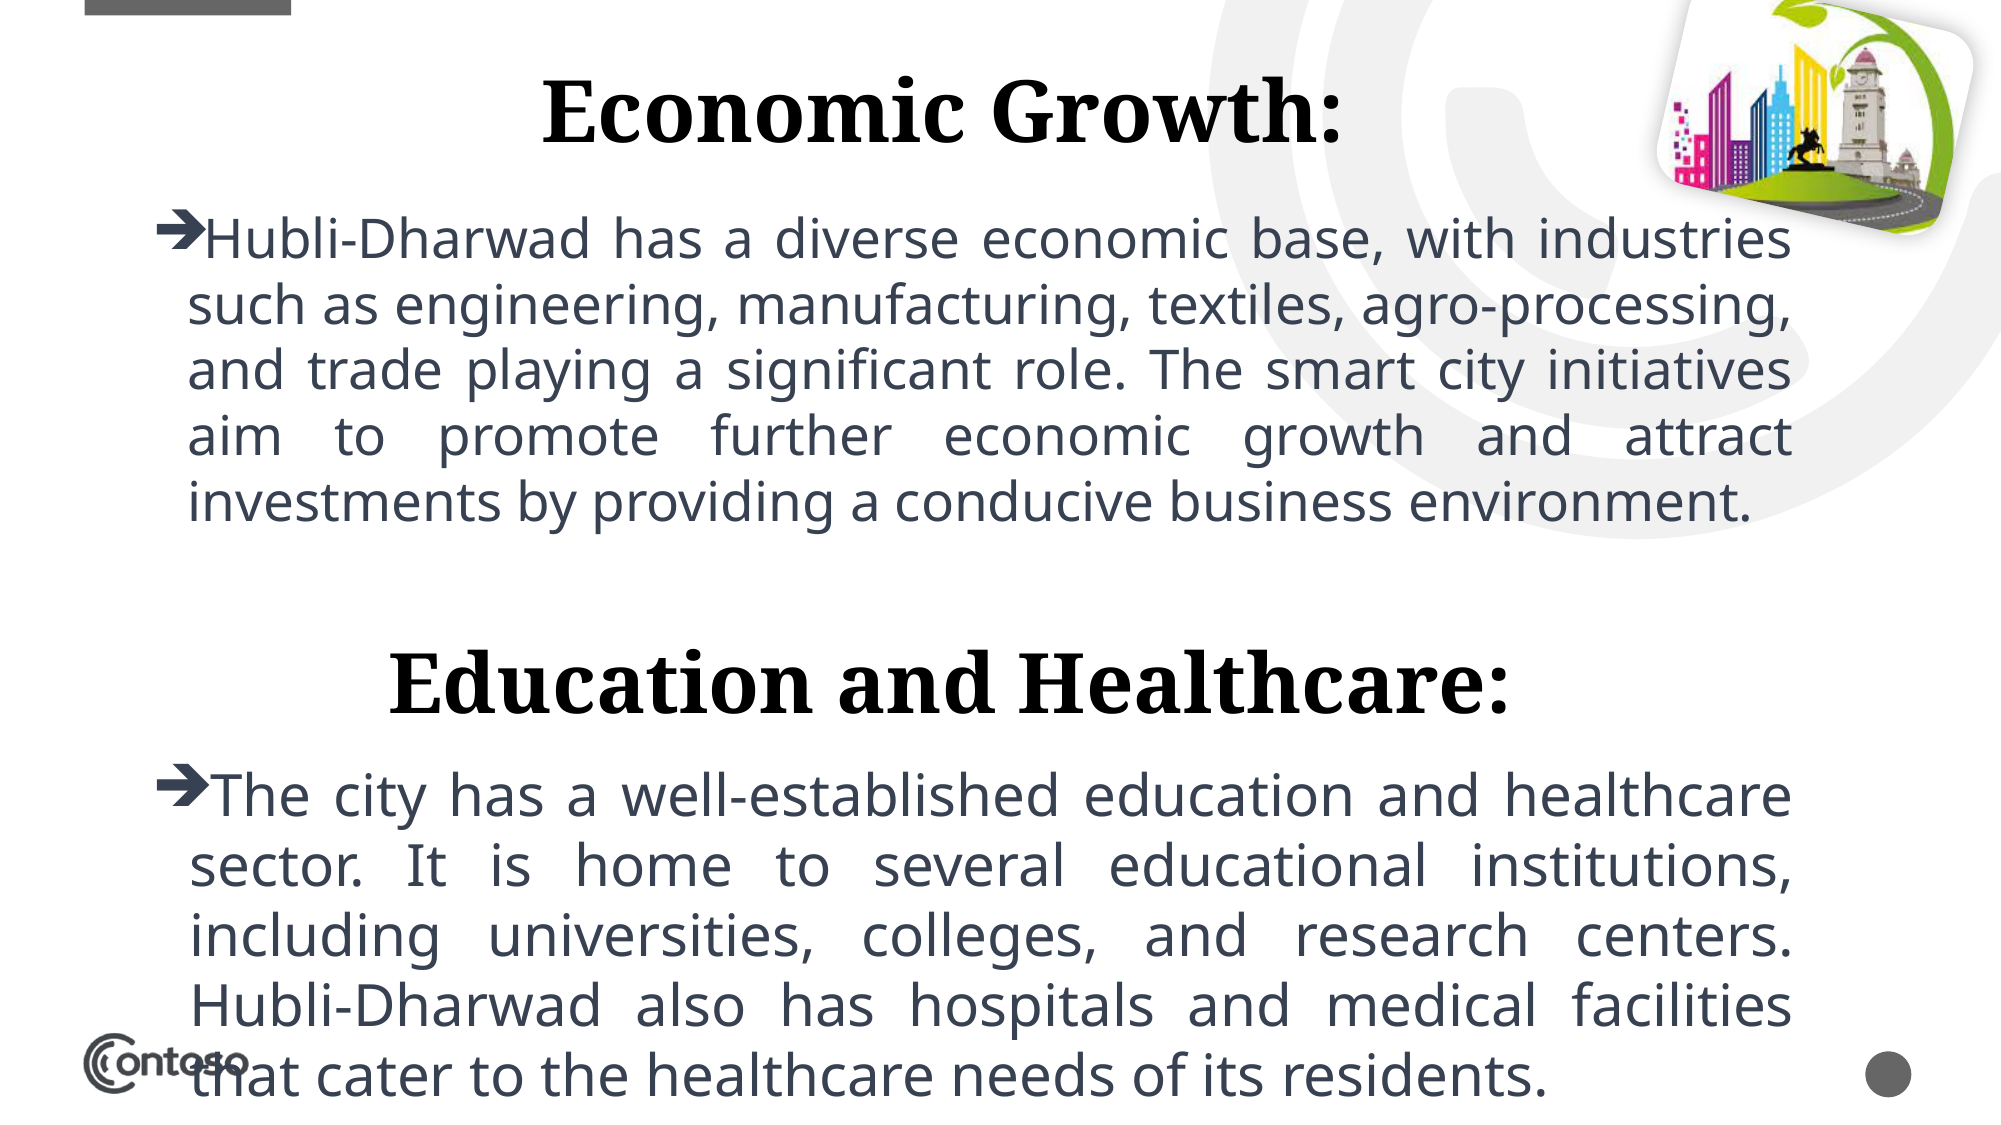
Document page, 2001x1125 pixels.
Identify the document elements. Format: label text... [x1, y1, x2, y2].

title Economic Growth: [137, 59, 1663, 169]
picture [1656, 0, 1974, 236]
list Hubli-Dharwad has a diverse economic base, with industries such as engineering, manufacturing, textiles, agro-processing, and trade playing a significant role. The smart city initiatives aim to promote further economic growth and attract investments by providing a conducive business environment. [137, 196, 1809, 587]
text_box Education and Healthcare: [172, 634, 1751, 739]
text_box The city has a well-established education and healthcare sector. It is home to several educational institutions, including universities, colleges, and research centers. Hubli-Dharwad also has hospitals and medical facilities that cater to the healthcare needs of its residents. [137, 750, 1809, 1116]
